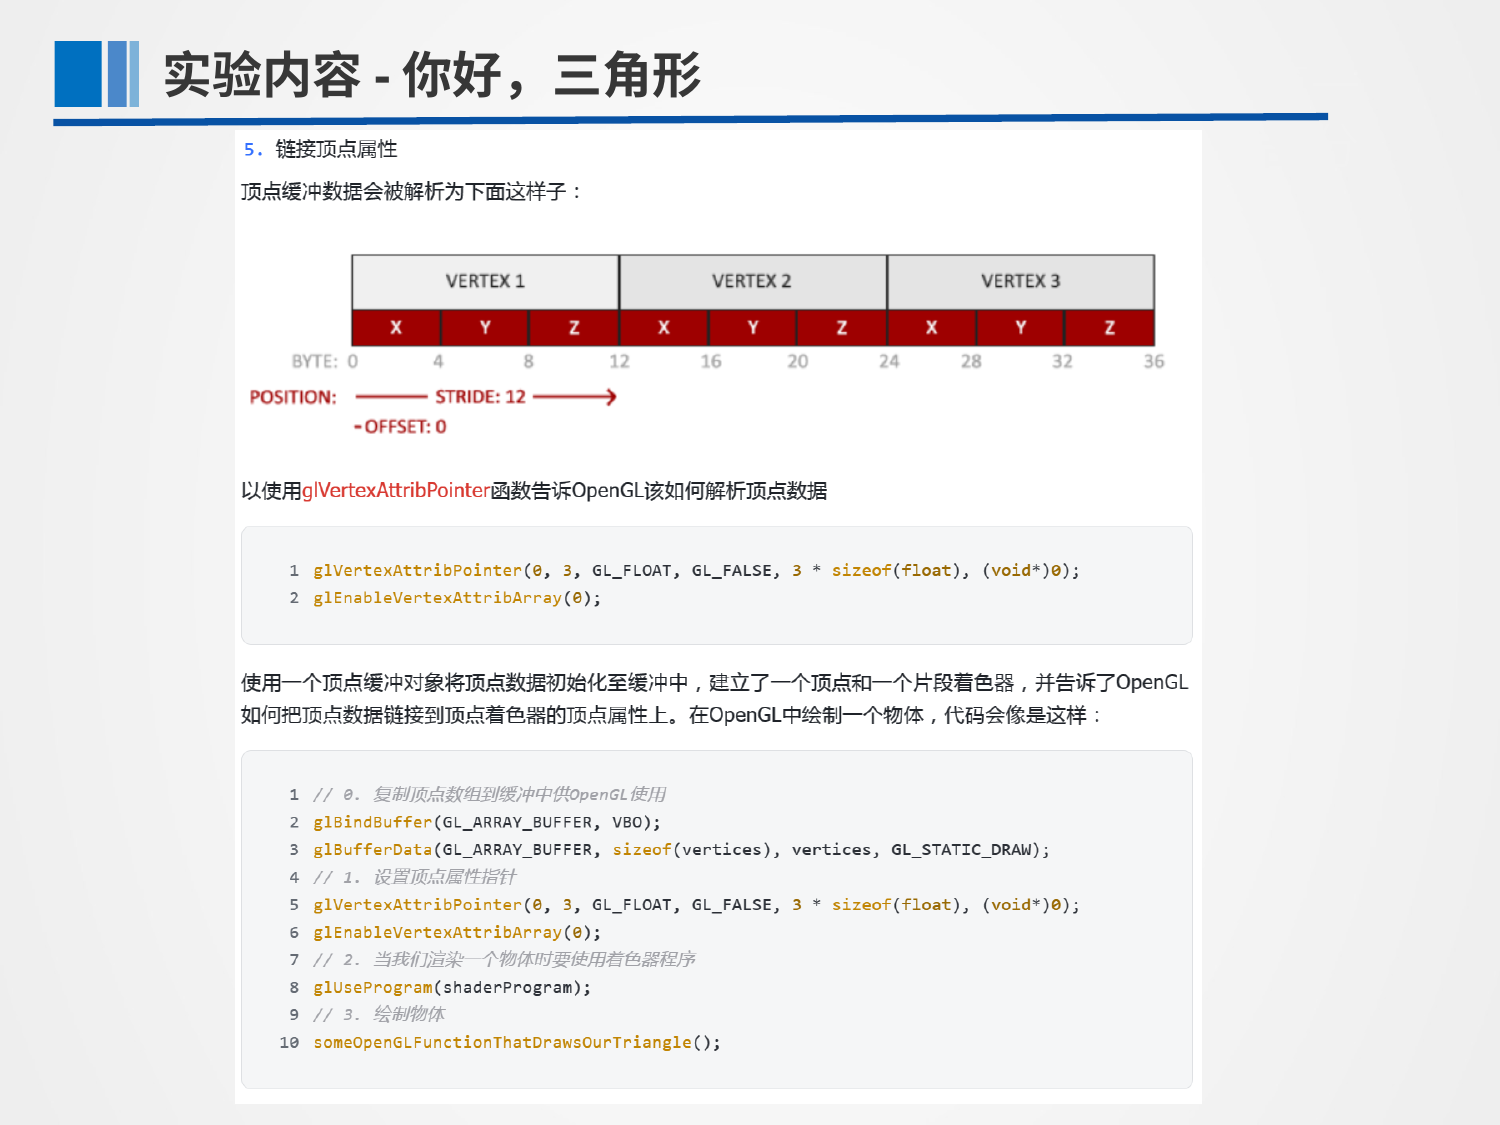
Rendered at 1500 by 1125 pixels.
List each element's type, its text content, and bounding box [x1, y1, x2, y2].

text_box [129, 41, 139, 107]
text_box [53, 116, 1329, 123]
text_box 实验内容-你好，三角形 [147, 35, 1295, 111]
text_box 第一部分 [1245, 47, 1424, 182]
picture [0, 0, 1500, 1125]
text_box [107, 41, 127, 107]
text_box [54, 41, 102, 107]
